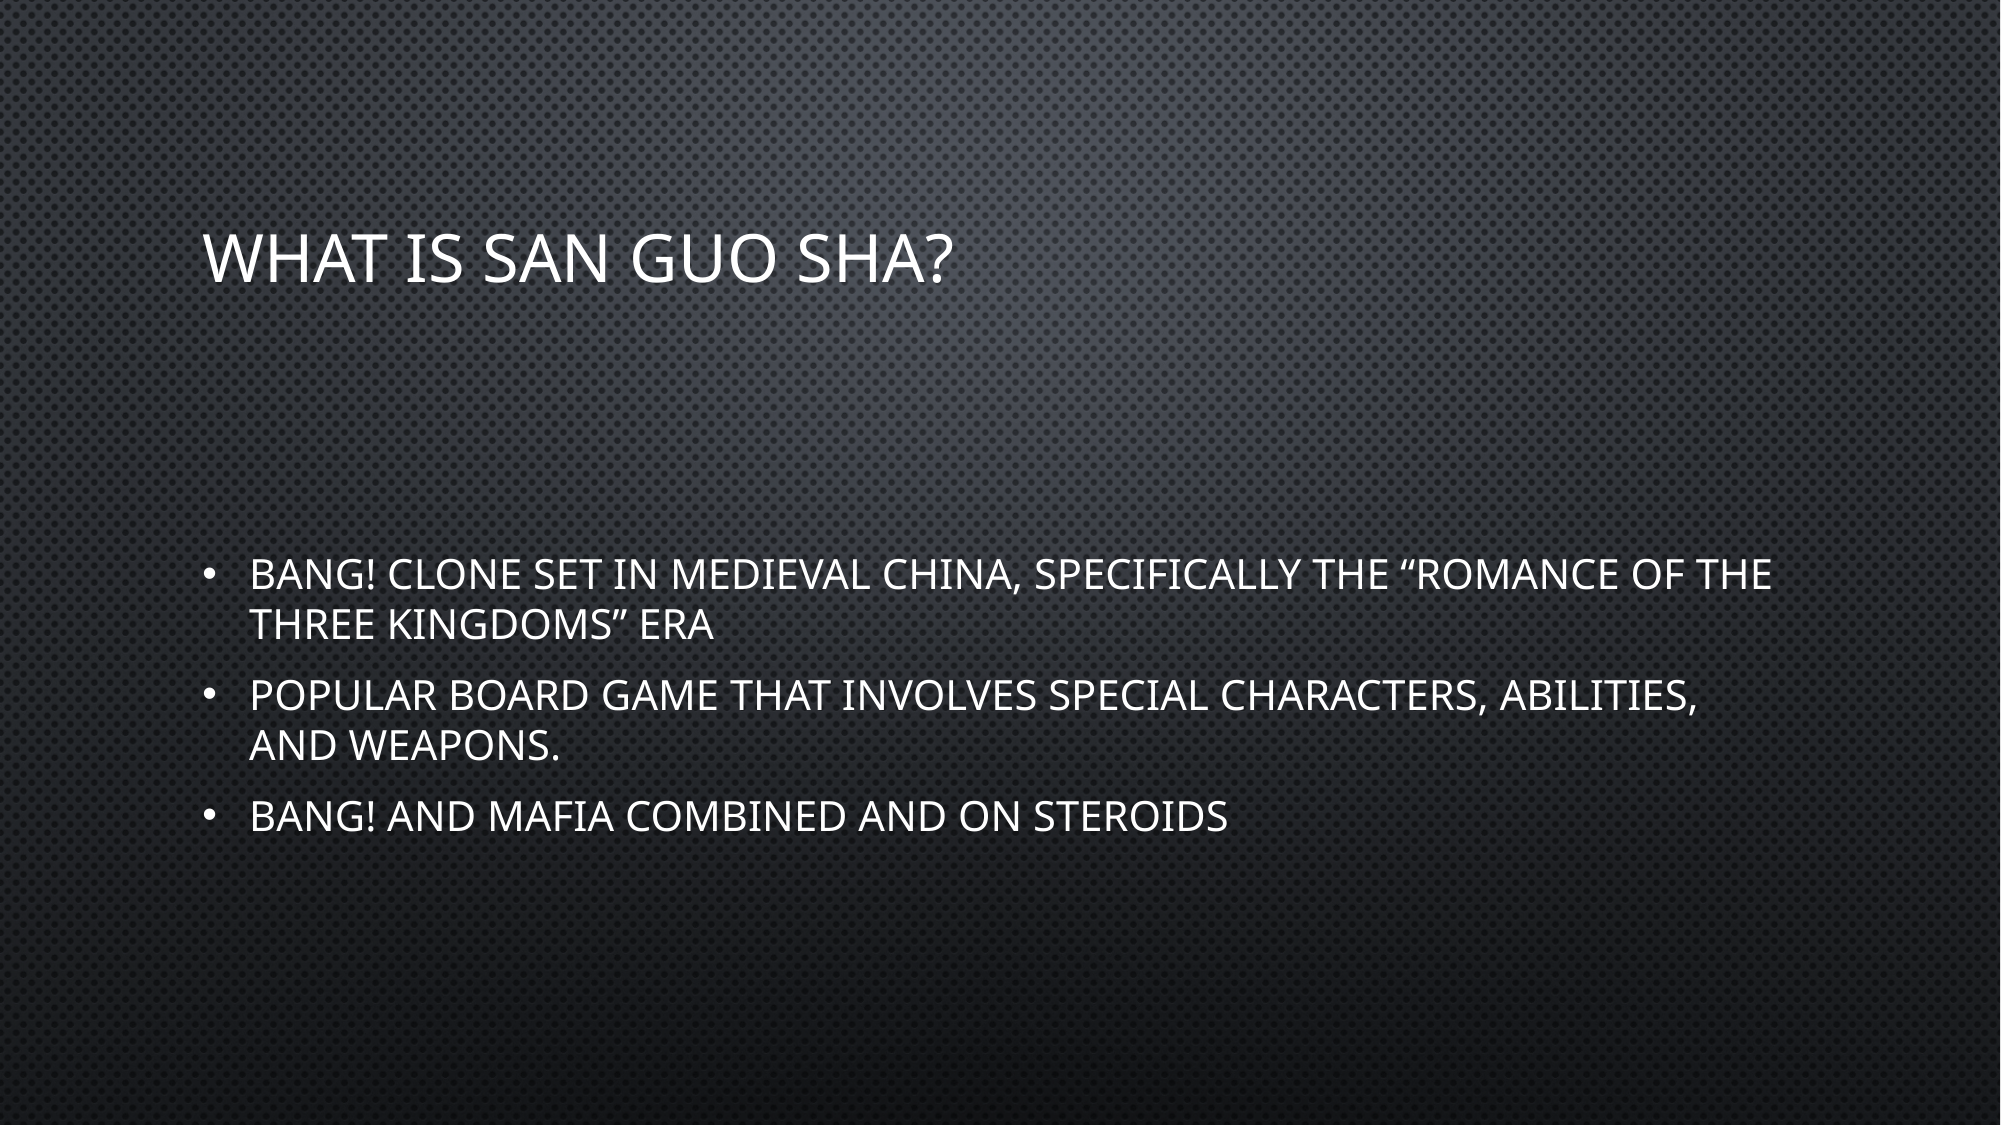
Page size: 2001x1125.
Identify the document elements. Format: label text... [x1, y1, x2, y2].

list BANG! Clone set in medieval china, specifically the “Romance of The Three Kingdoms” era Popular board game that involves special characters, abilities, and weapons. BANG! And Mafia combined and on steroids [187, 437, 1813, 950]
title What is San Guo SHA? [187, 99, 1813, 413]
